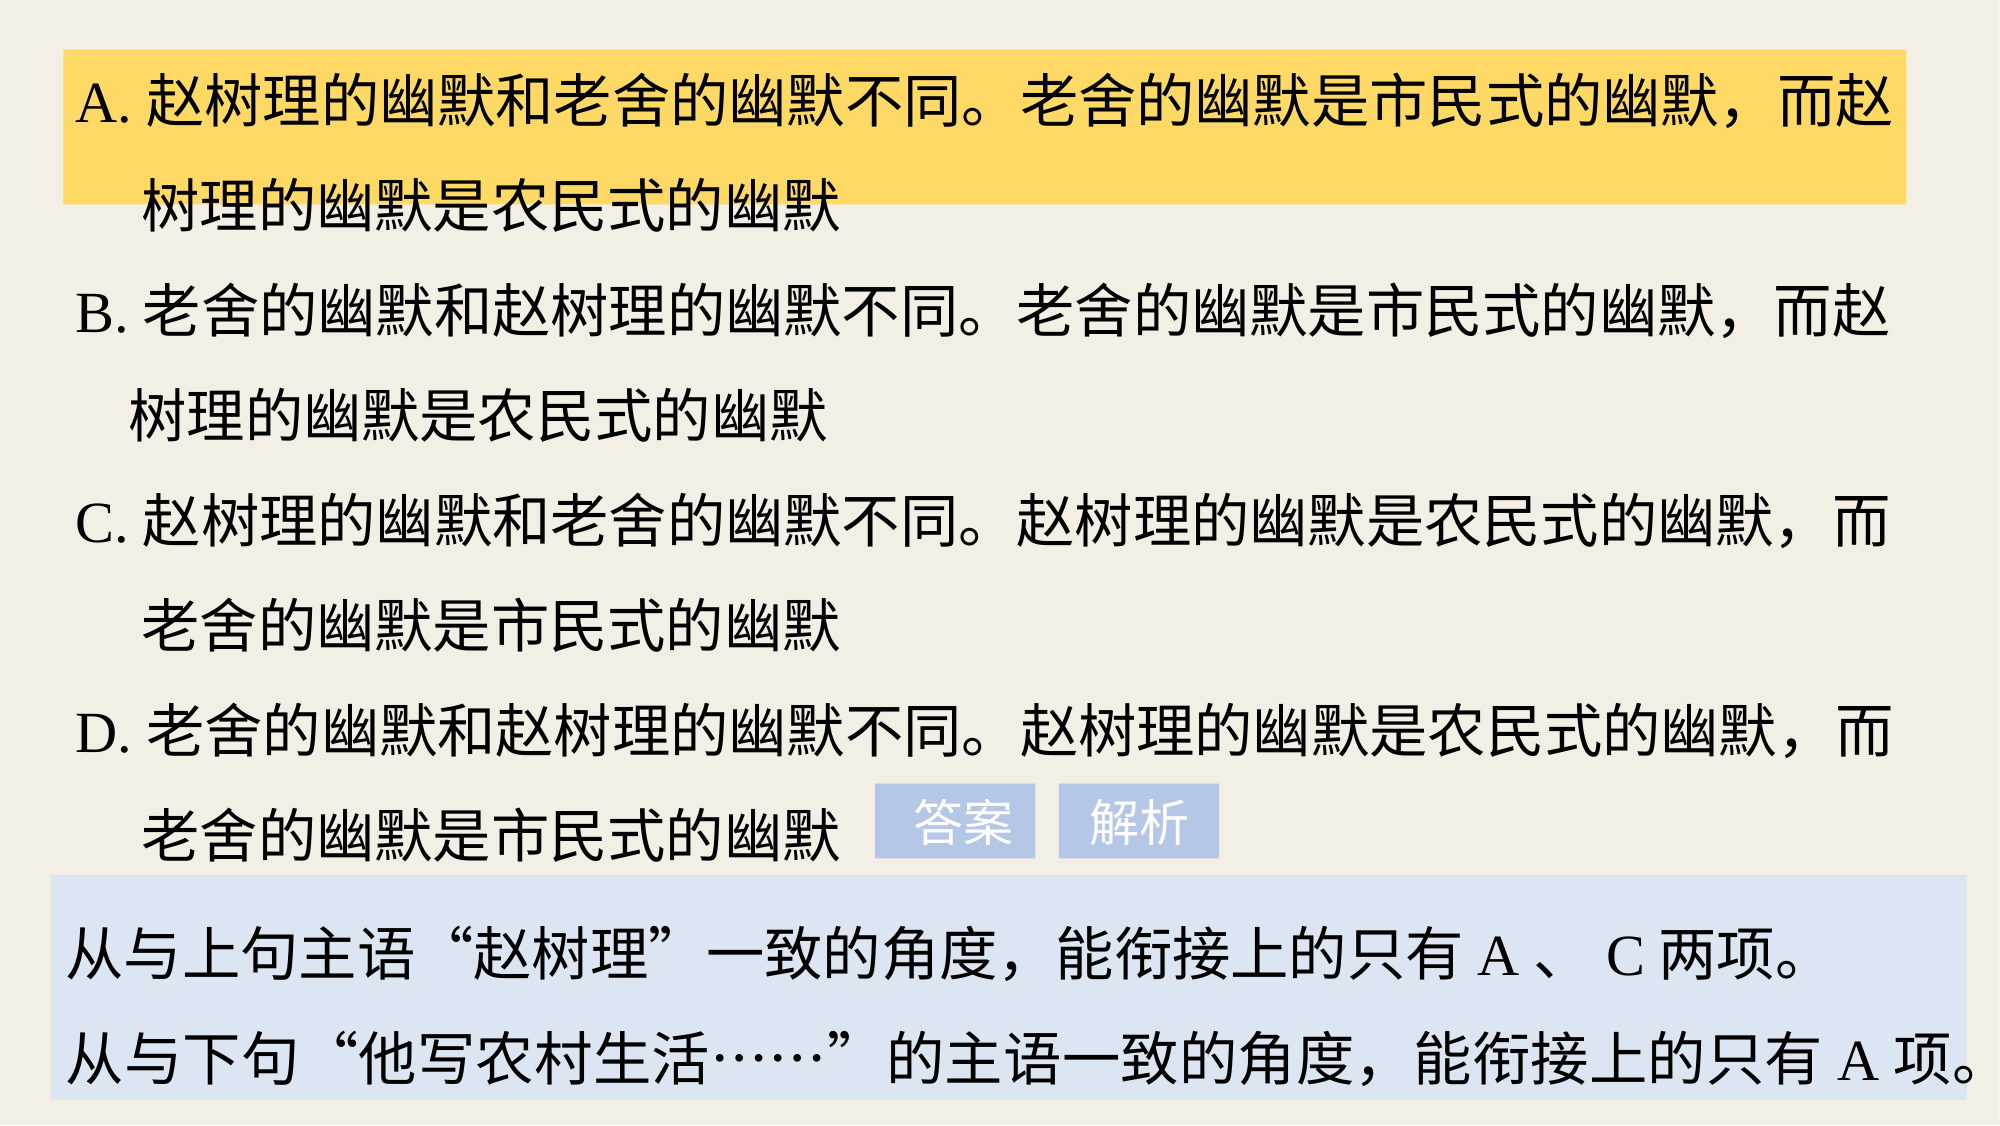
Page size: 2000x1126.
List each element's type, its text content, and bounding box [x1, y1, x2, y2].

text_box 答案 [875, 783, 1036, 859]
text_box 从与上句主语“赵树理”一致的角度，能衔接上的只有A、C两项。 从与下句“他写农村生活……”的主语一致的角度，能衔接上的只有A项。 [51, 875, 1967, 1100]
text_box A.赵树理的幽默和老舍的幽默不同。老舍的幽默是市民式的幽默，而赵 树理的幽默是农民式的幽默 B.老舍的幽默和赵树理的幽默不同。老舍的幽默是市民式的幽默，而赵 树理的幽默是农民式的幽默 C.赵树理的幽默和老舍的幽默不同。赵树理的幽默是农民式的幽默，而 老舍的幽默是市民式的幽默 D.老舍的幽默和赵树理的幽默不同。赵树理的幽默是农民式的幽默，而 老舍的幽默是市民式的幽默 [55, 19, 1939, 875]
text_box 解析 [1058, 783, 1220, 859]
